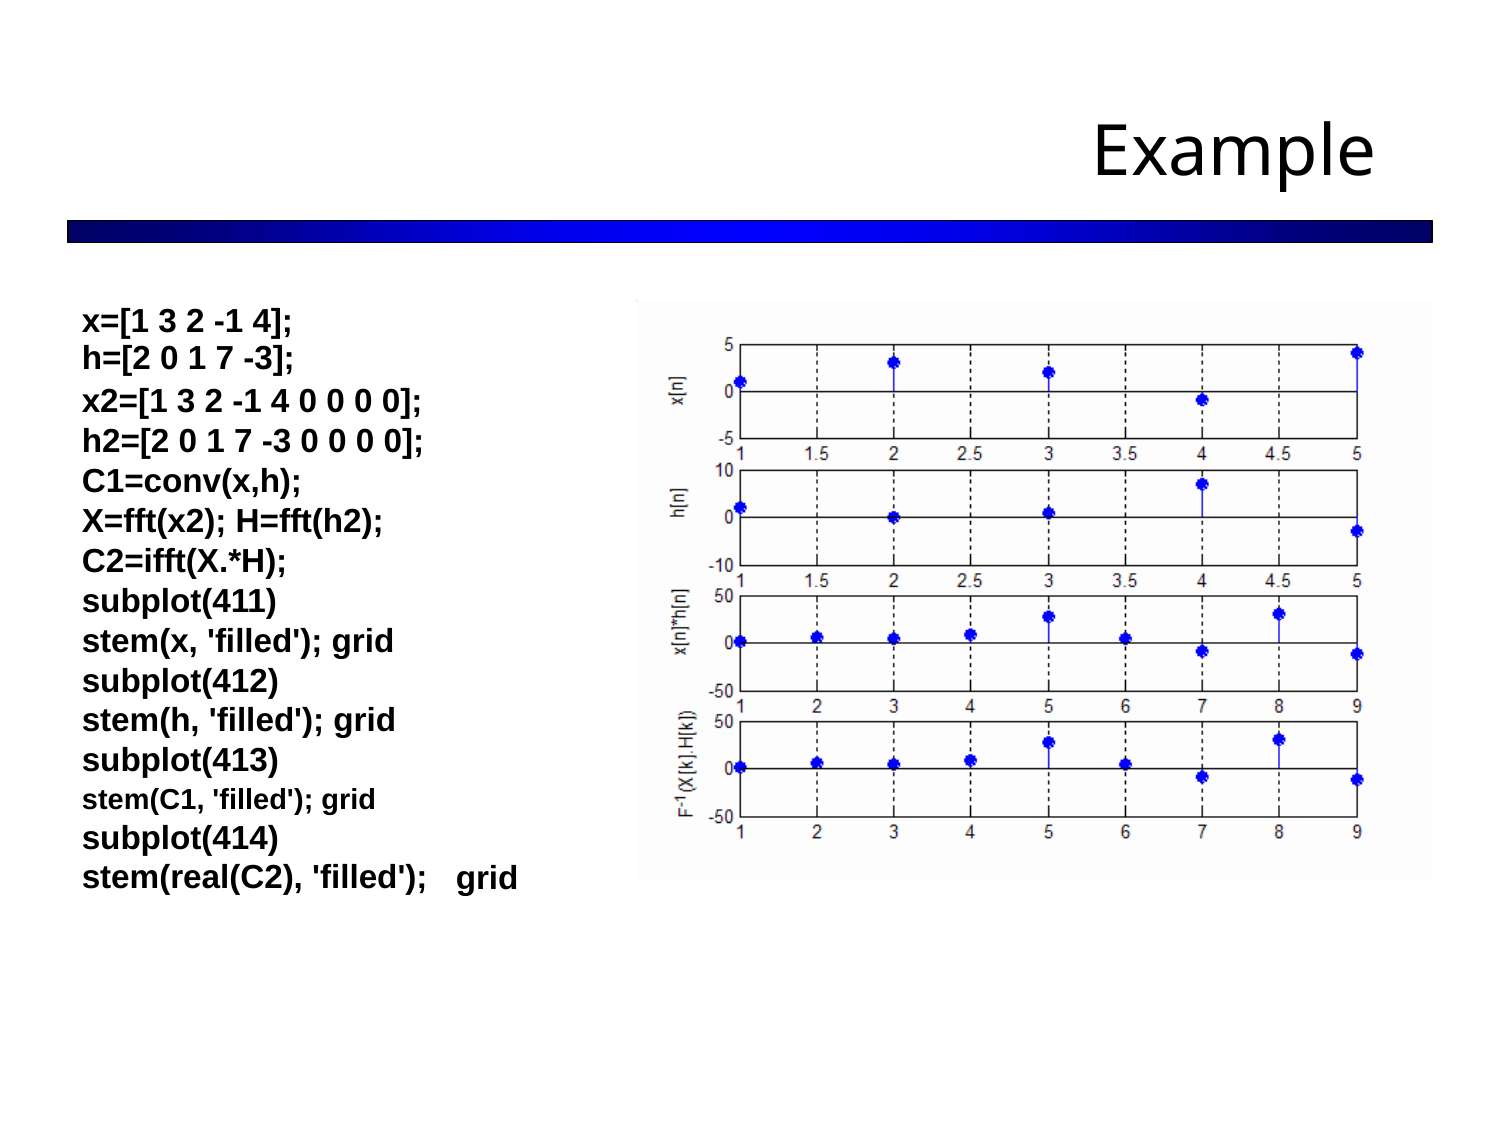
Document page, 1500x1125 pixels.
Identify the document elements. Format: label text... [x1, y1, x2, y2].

text_box [68, 220, 1432, 243]
text_box grid [453, 859, 528, 897]
text_box [636, 300, 1432, 880]
text_box x=[1 3 2 -1 4]; h=[2 0 1 7 -3]; x2=[1 3 2 -1 4 0 0 0 0]; h2=[2 0 1 7 -3 0 0 0 0]; C1=conv(x,h); X=fft(x2); H=fft(h2); C2=ifft(X.*H); subplot(411) stem(x, 'filled'); grid subplot(412) stem(h, 'filled'); grid subplot(413) stem(C1, 'filled'); grid subplot(414) stem(real(C2), 'filled'); [79, 303, 444, 897]
text_box Example [1090, 114, 1431, 189]
